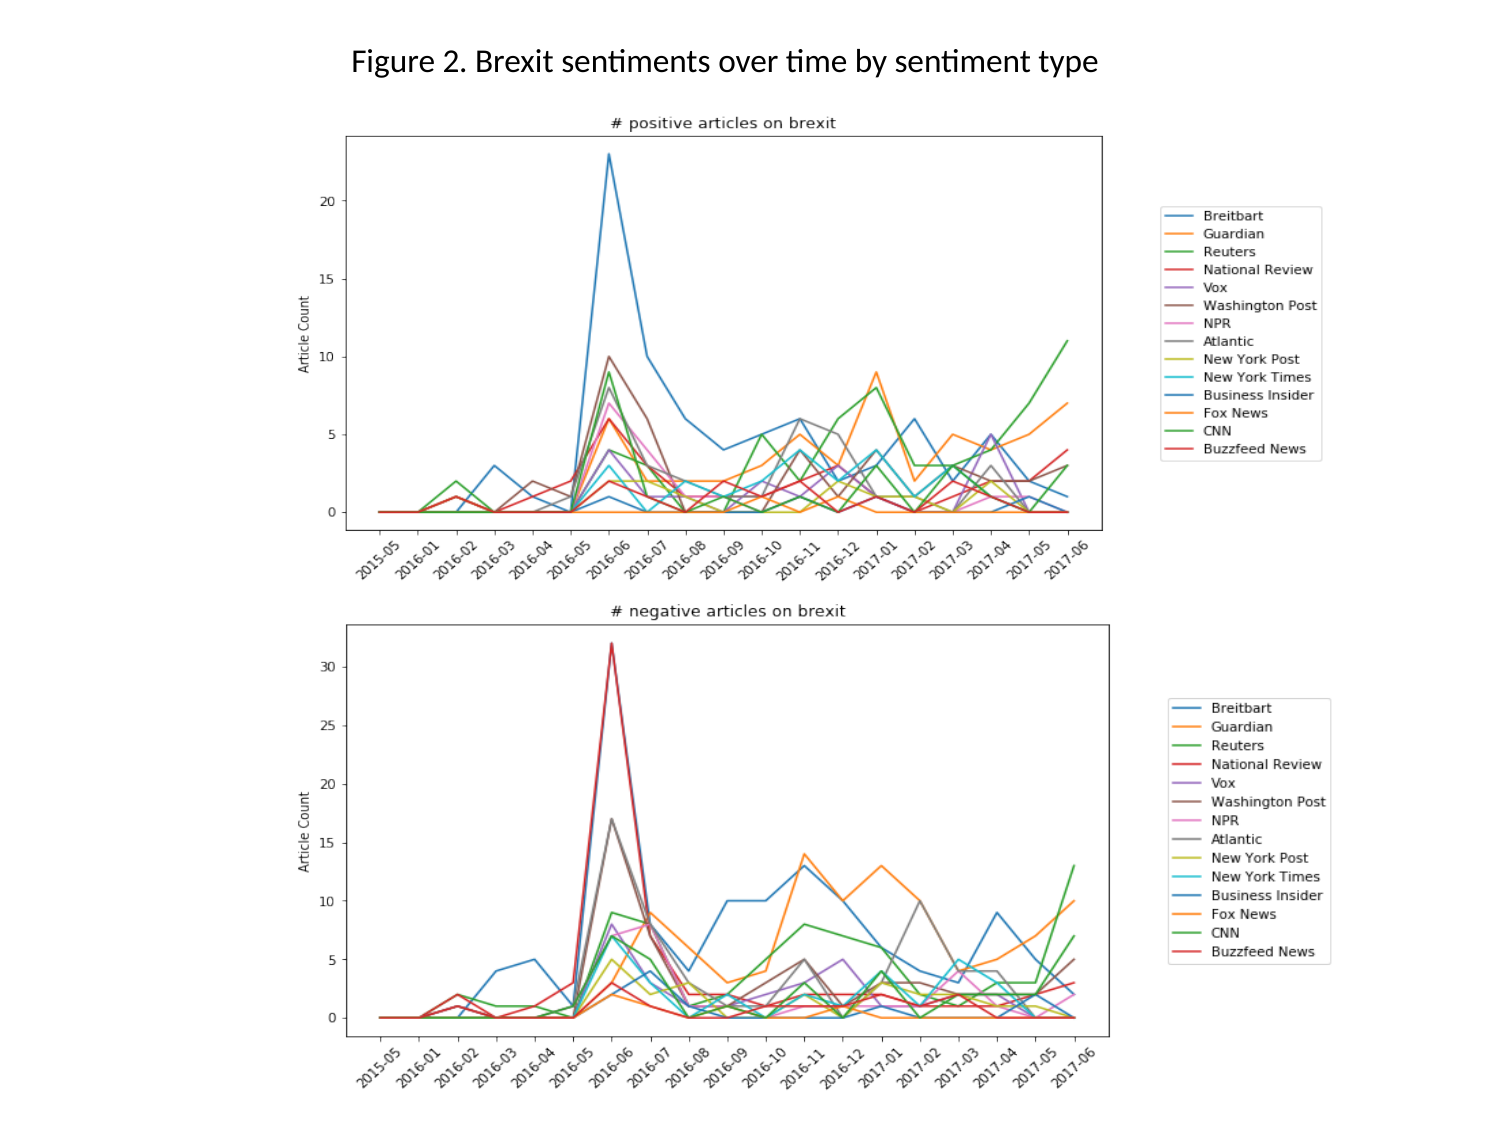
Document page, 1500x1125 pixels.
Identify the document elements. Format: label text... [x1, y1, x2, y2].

picture [290, 111, 1340, 1112]
text_box Figure 2. Brexit sentiments over time by sentiment type [189, 32, 1262, 87]
